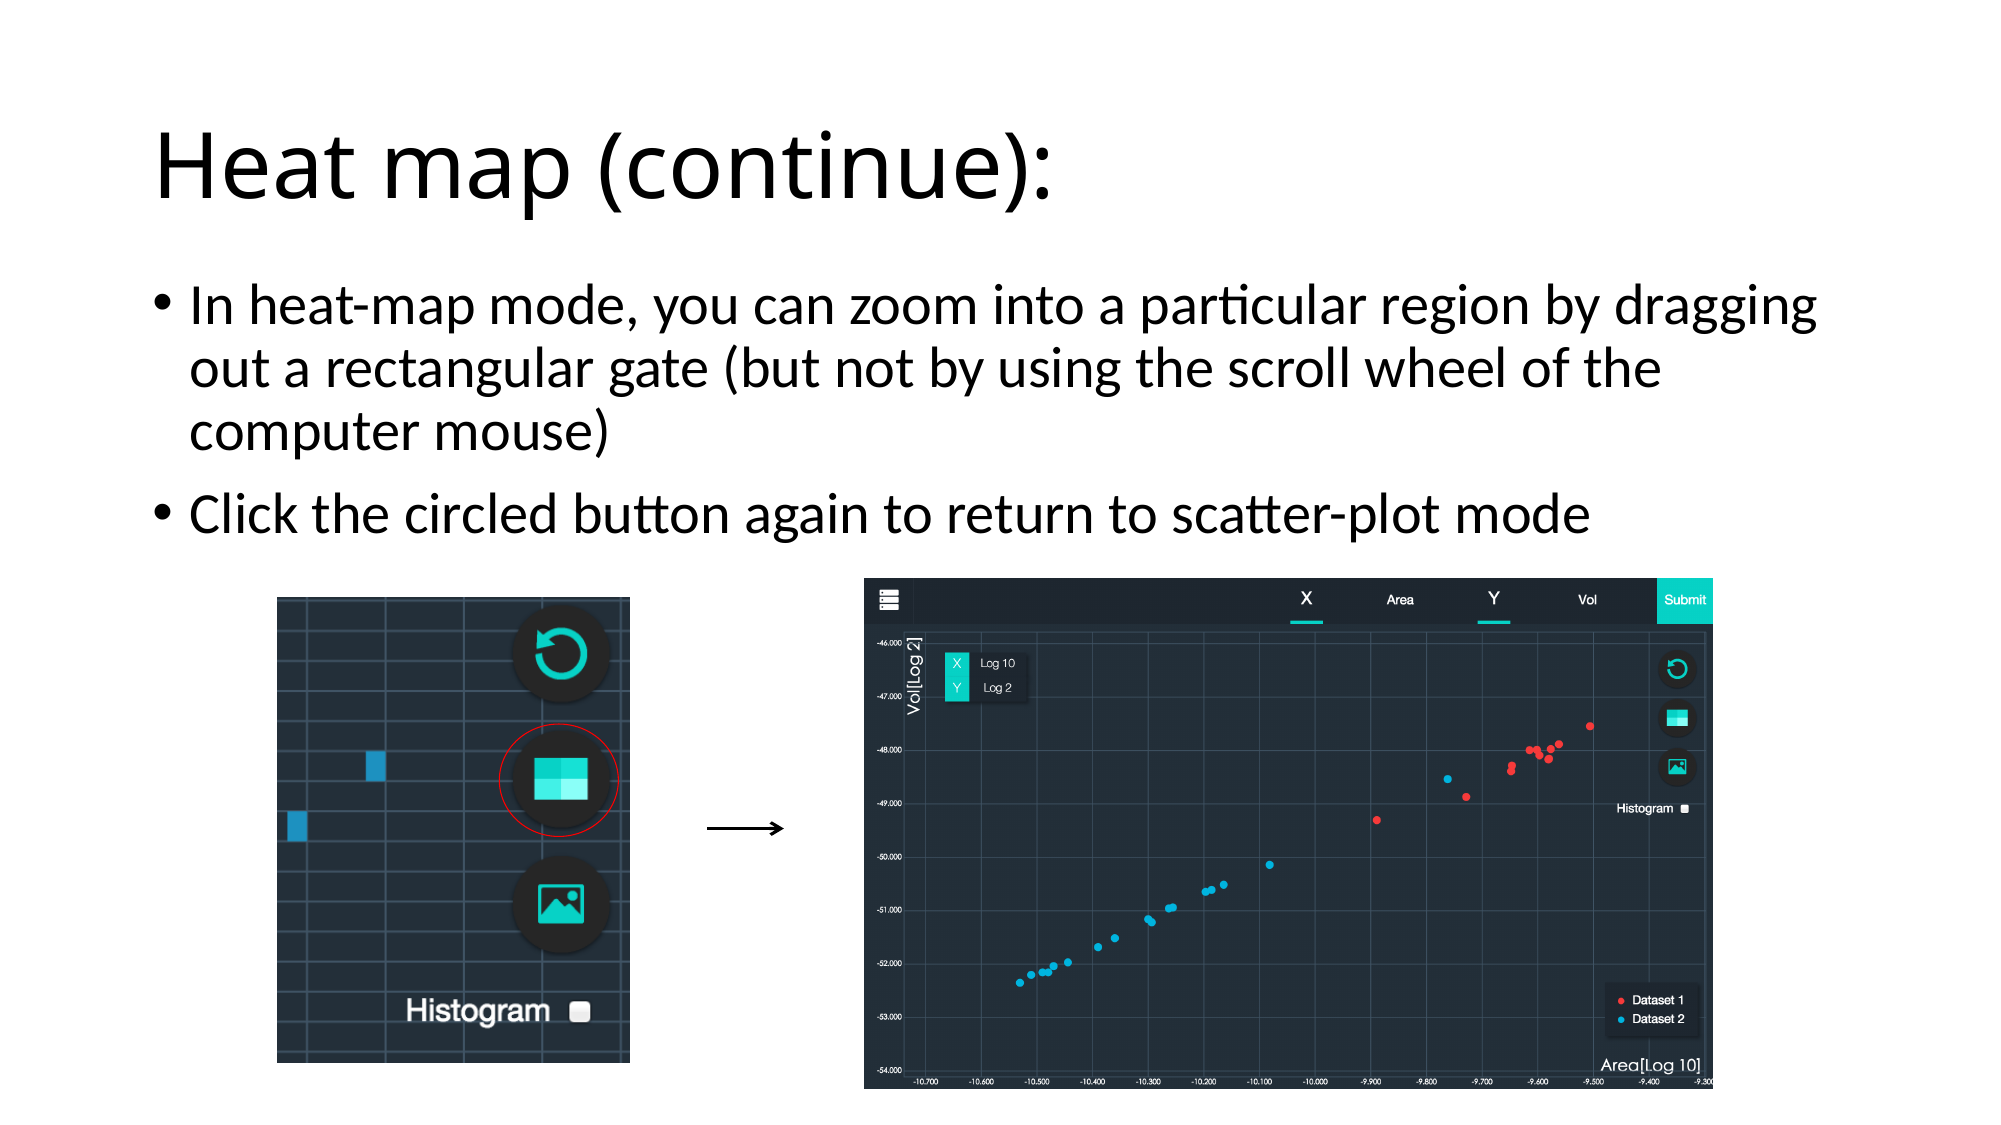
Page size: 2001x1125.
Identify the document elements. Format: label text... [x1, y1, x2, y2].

picture [864, 578, 1713, 1089]
title Heat map (continue): [137, 59, 1863, 266]
list In heat-map mode, you can zoom into a particular region by dragging out a rectangular gate (but not by using the scroll wheel of the computer mouse) Click the circled button again to return to scatter-plot mode [137, 266, 1863, 981]
picture [276, 597, 630, 1063]
